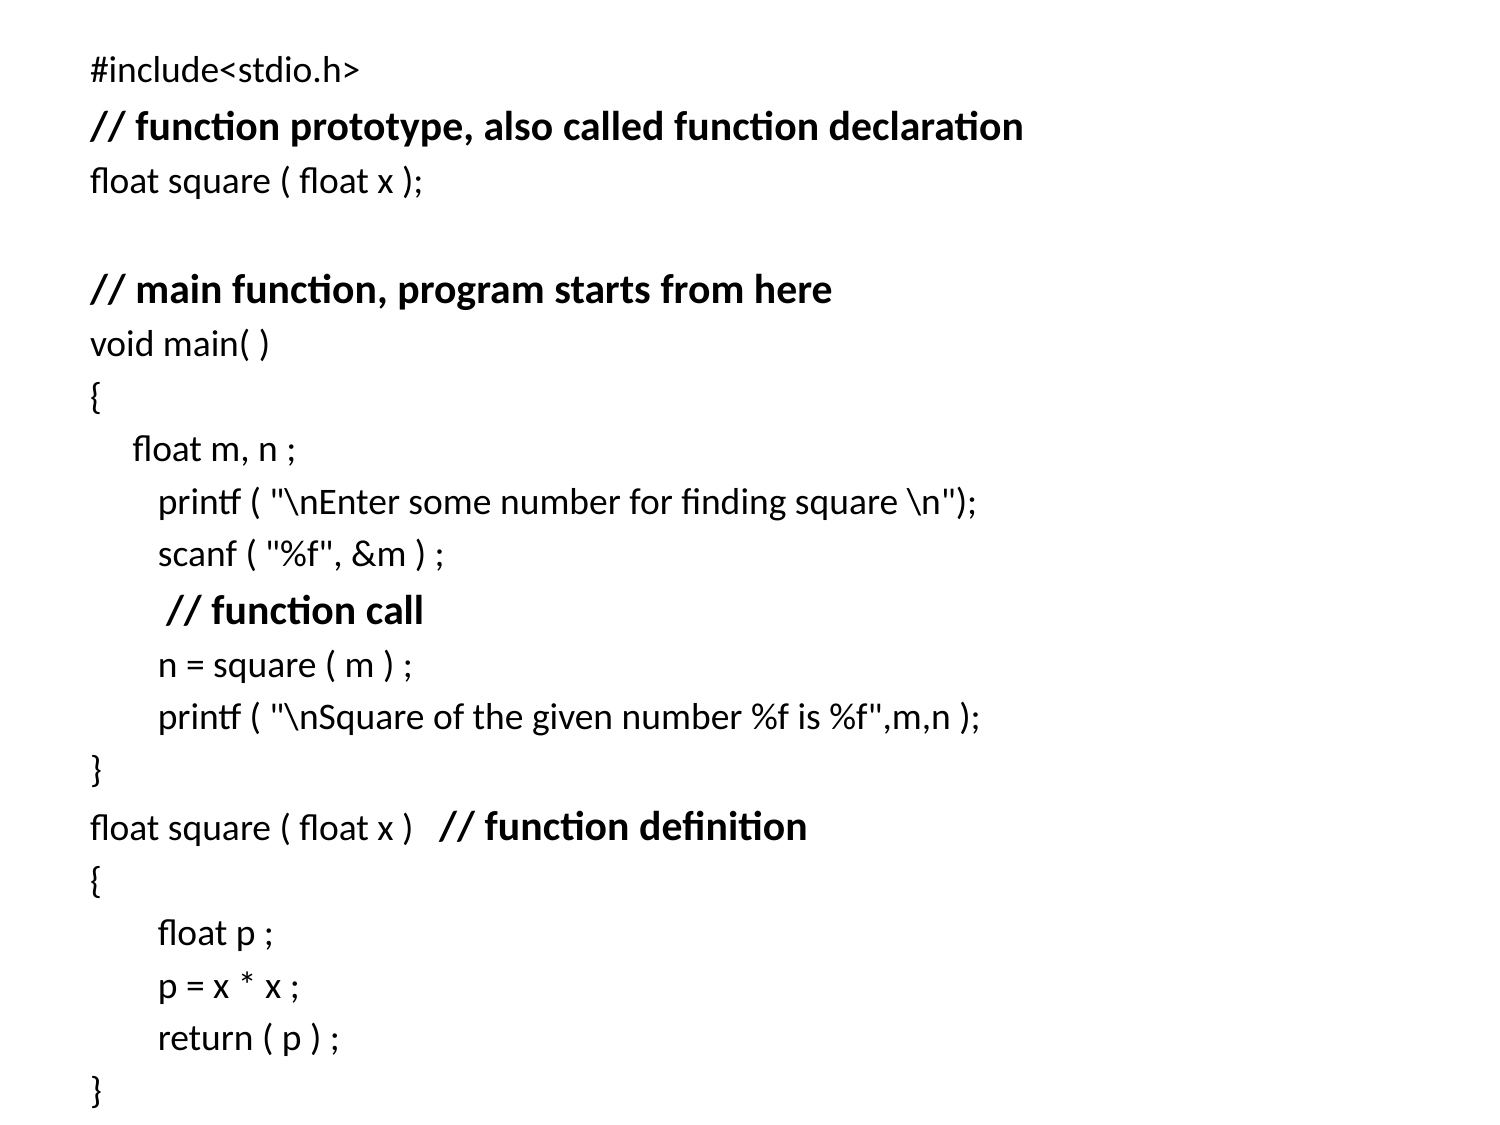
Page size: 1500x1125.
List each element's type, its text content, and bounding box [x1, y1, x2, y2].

list #include<stdio.h> // function prototype, also called function declaration float square ( float x ); // main function, program starts from here void main( ) { float m, n ; printf ( "\nEnter some number for finding square \n"); scanf ( "%f", &m ) ; // function call n = square ( m ) ; printf ( "\nSquare of the given number %f is %f",m,n ); } float square ( float x ) // function definition { float p ; p = x * x ; return ( p ) ; } [75, 37, 1425, 1075]
